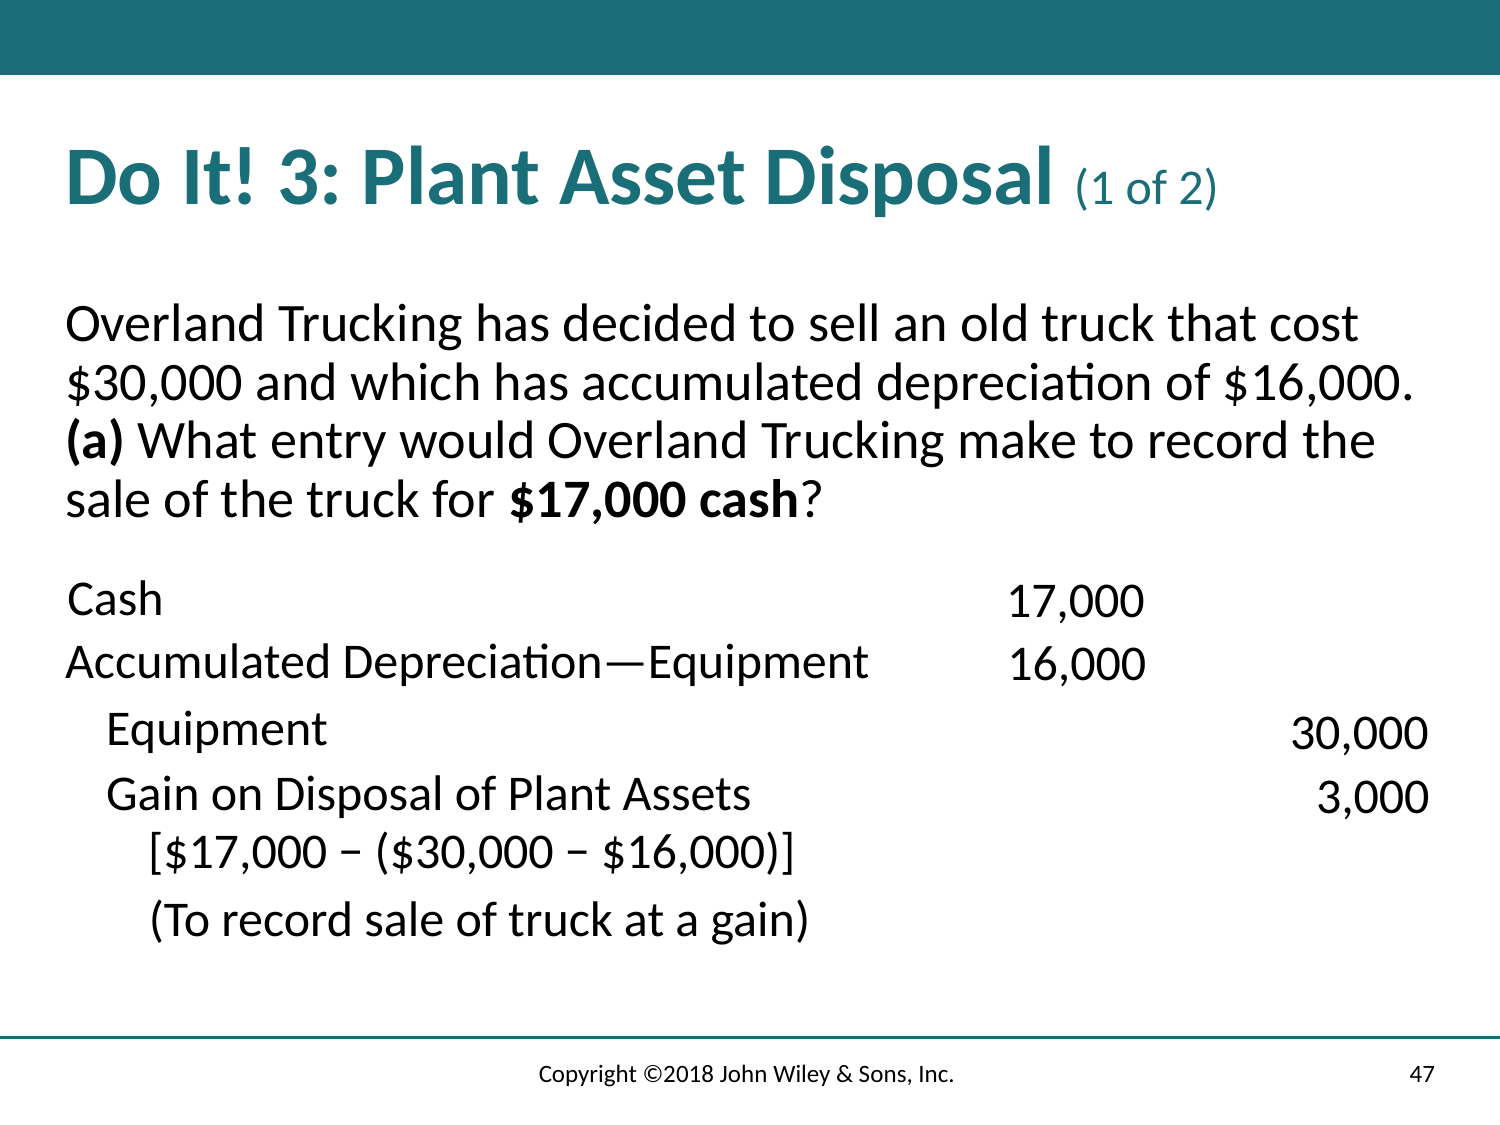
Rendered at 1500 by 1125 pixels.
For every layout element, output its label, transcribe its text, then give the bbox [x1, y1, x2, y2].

list (To record sale of truck at a gain) [133, 885, 859, 946]
footer Copyright ©2018 John Wiley & Sons, Inc. [496, 1042, 1004, 1103]
title Do It! 3: Plant Asset Disposal (1 of 2) [50, 125, 1450, 237]
list Cash [52, 565, 225, 625]
list Overland Trucking has decided to sell an old truck that cost $30,000 and which has accumulated depreciation of $16,000. (a) What entry would Overland Trucking make to record the sale of the truck for $17,000 cash? [50, 287, 1450, 533]
slide_number 47 [1059, 1042, 1450, 1103]
list 30,000 [1275, 698, 1476, 759]
list Accumulated Depreciation—Equipment [50, 627, 900, 688]
list Gain on Disposal of Plant Assets [91, 759, 852, 820]
list 17,000 [991, 567, 1186, 628]
list 16,000 [992, 629, 1188, 690]
list [$17,000 − ($30,000 − $16,000)] [133, 818, 865, 889]
list Equipment [91, 694, 378, 755]
list 3,000 [1301, 762, 1449, 823]
